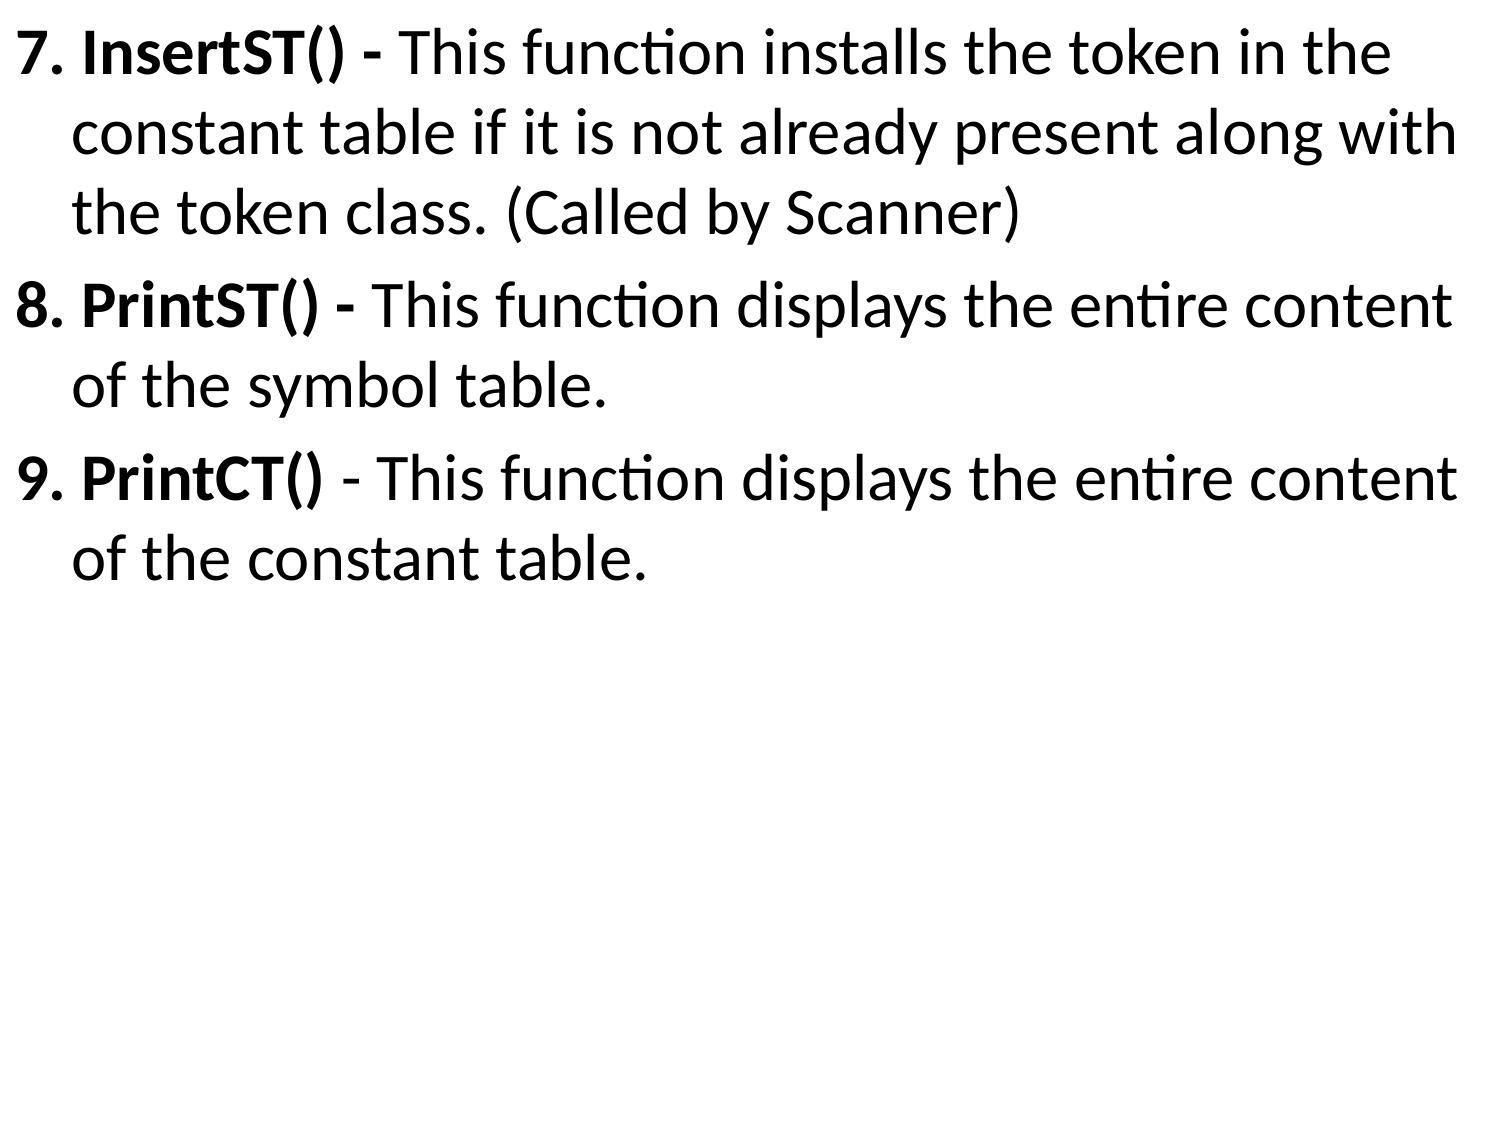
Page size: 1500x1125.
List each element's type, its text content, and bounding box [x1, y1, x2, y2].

list 7. InsertST() - This function installs the token in the constant table if it is not already present along with the token class. (Called by Scanner) 8. PrintST() - This function displays the entire content of the symbol table. 9. PrintCT() - This function displays the entire content of the constant table. [0, 0, 1500, 1125]
